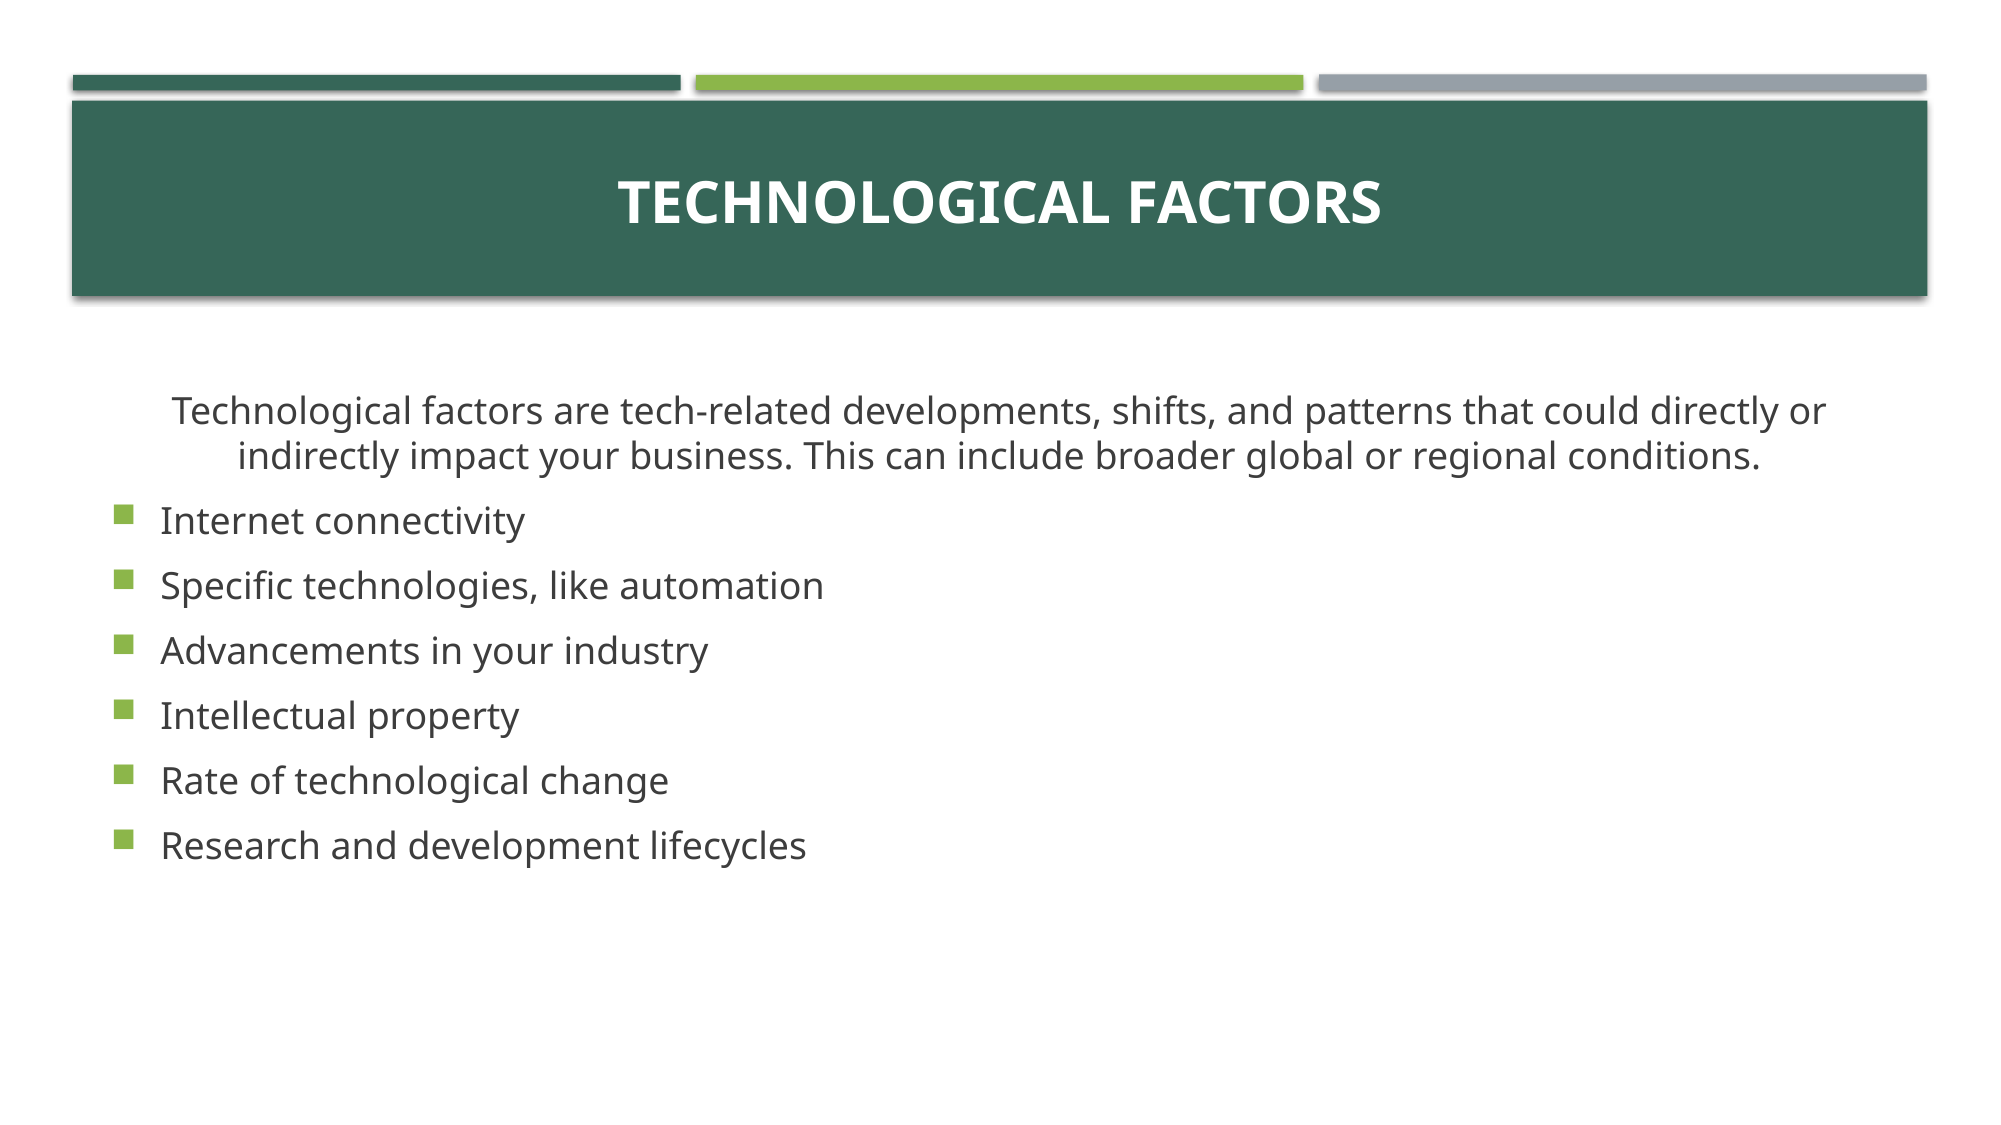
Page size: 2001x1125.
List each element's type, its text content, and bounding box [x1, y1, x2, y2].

title Technological factors [95, 146, 1905, 313]
list Technological factors are tech-related developments, shifts, and patterns that could directly or indirectly impact your business. This can include broader global or regional conditions. Internet connectivity Specific technologies, like automation Advancements in your industry Intellectual property Rate of technological change Research and development lifecycles [95, 357, 1905, 962]
